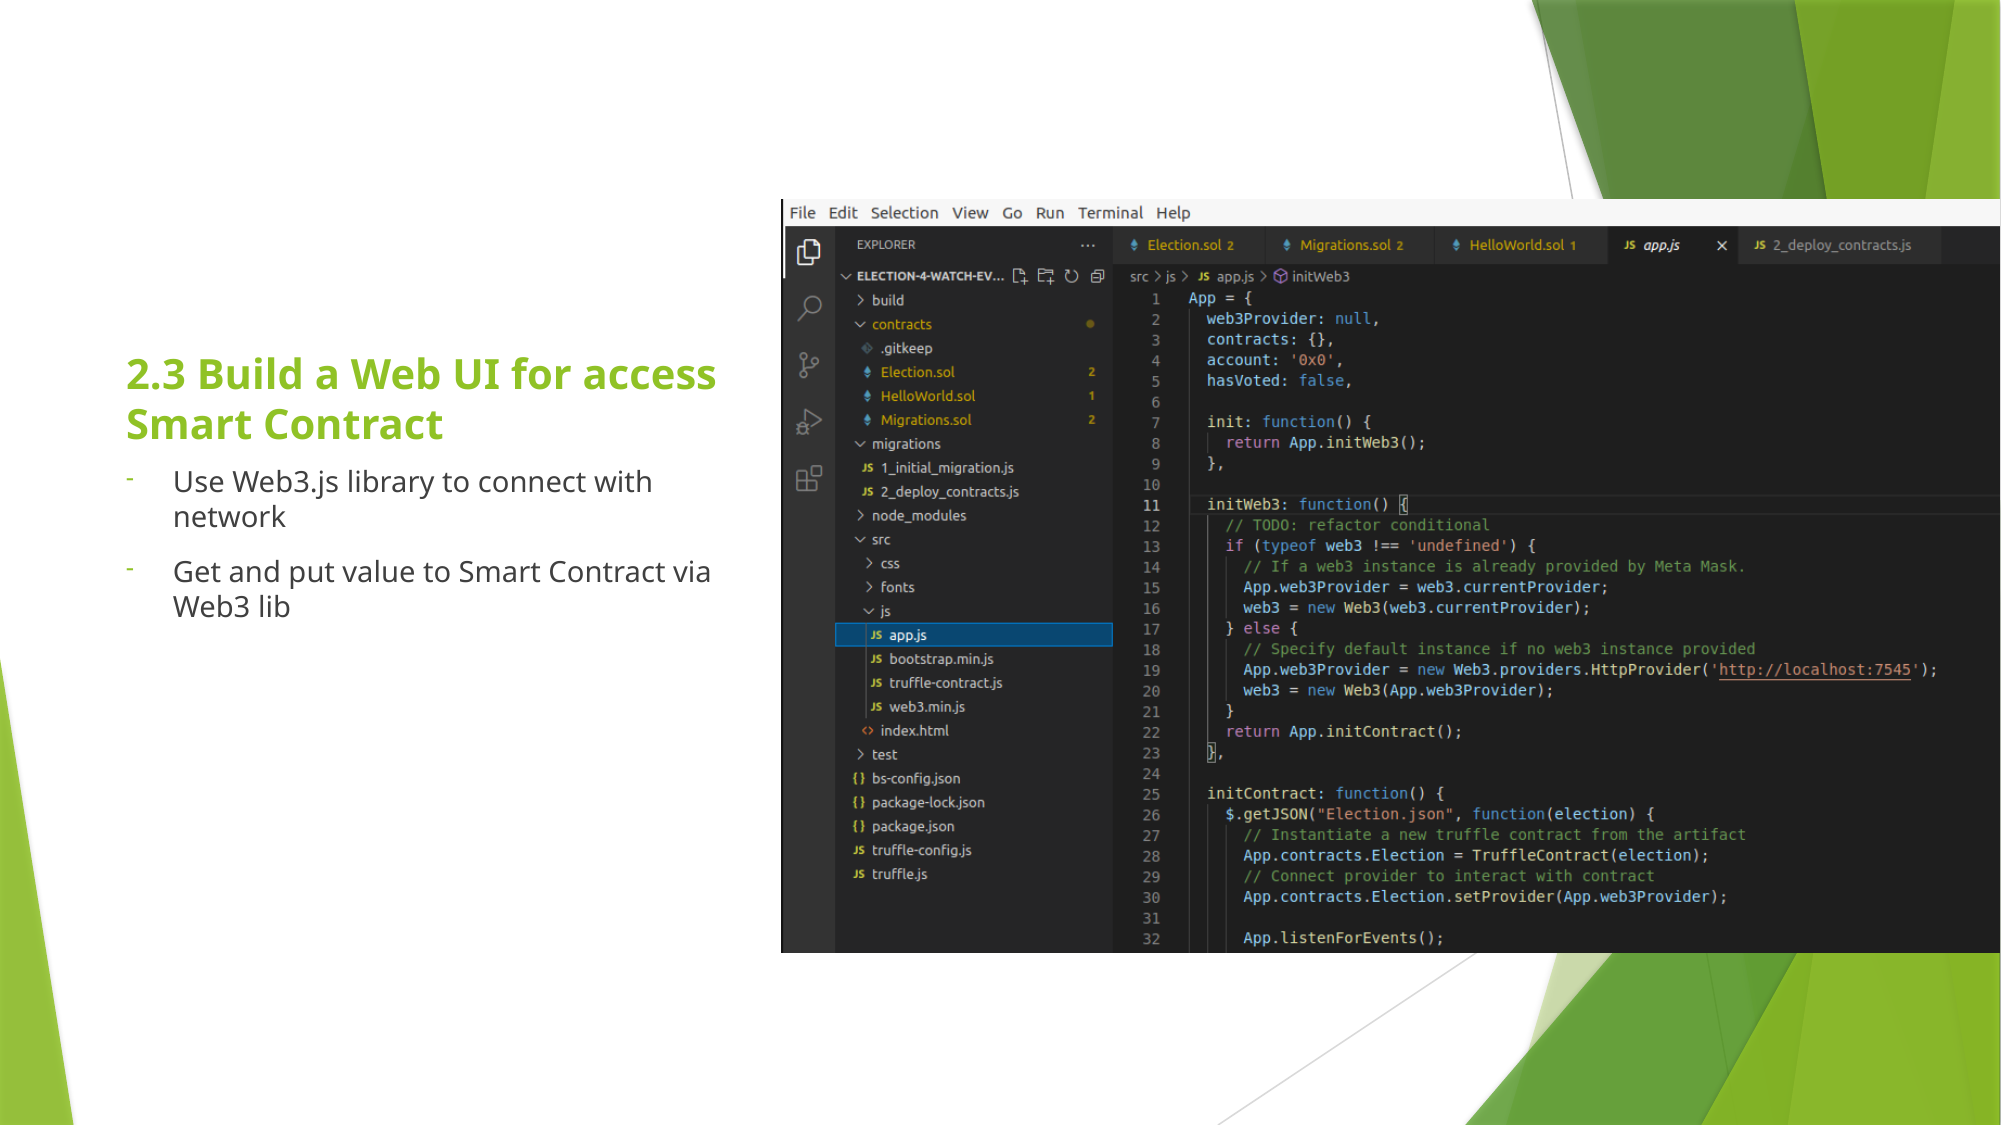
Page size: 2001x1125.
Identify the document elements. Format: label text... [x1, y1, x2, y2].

title 2.3 Build a Web UI for access Smart Contract [111, 245, 744, 455]
list Use Web3.js library to connect with network Get and put value to Smart Contract via Web3 lib [111, 455, 744, 880]
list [780, 199, 2000, 954]
